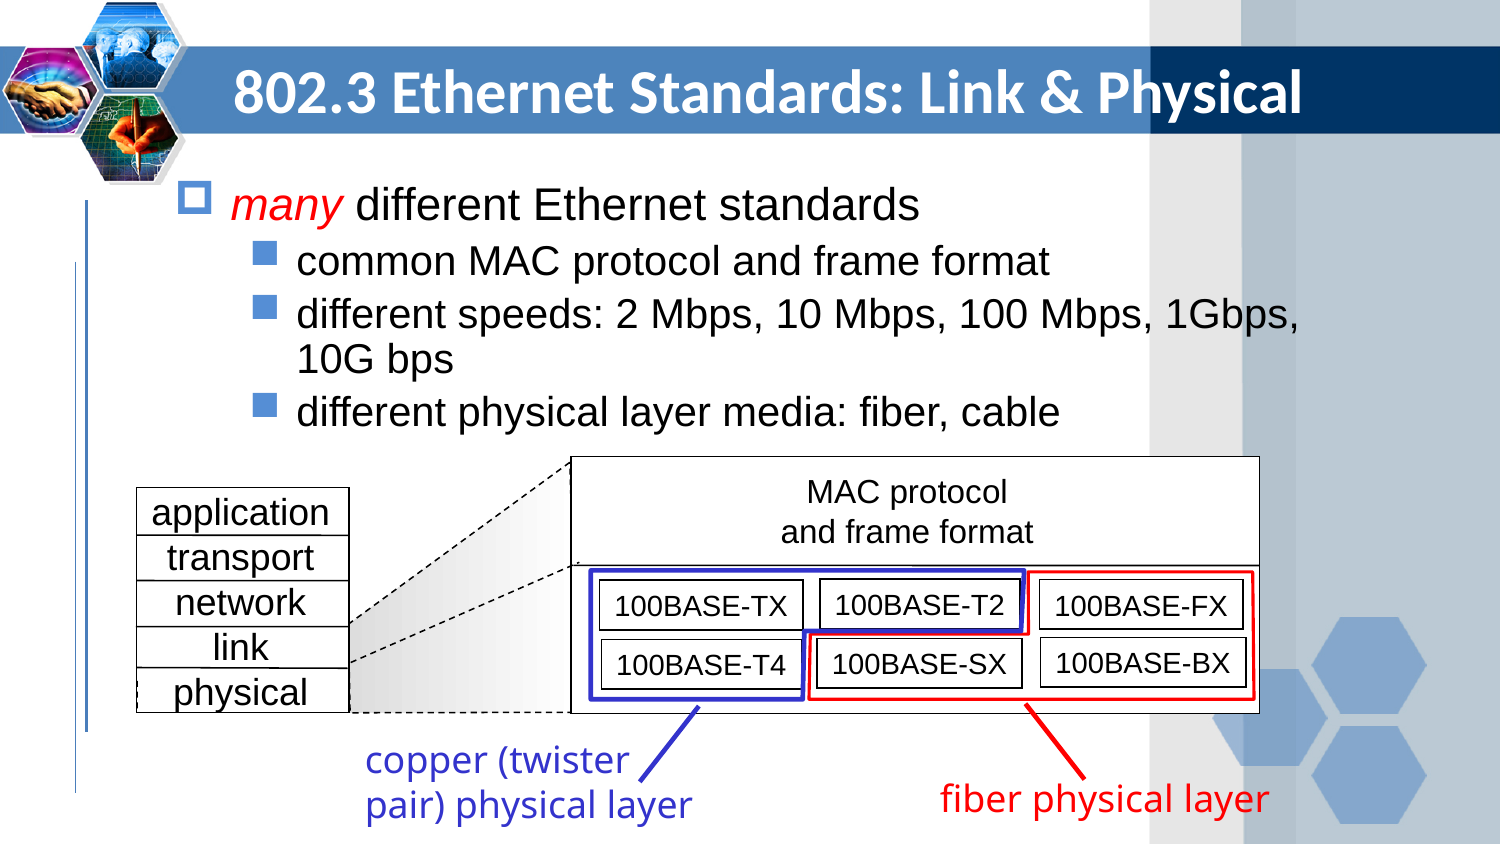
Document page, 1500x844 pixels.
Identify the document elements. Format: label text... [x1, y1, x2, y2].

text_box [571, 456, 1260, 570]
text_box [134, 480, 350, 724]
picture [0, 0, 1500, 844]
list 802.3 Ethernet Standards: Link & Physical Layers [218, 43, 1412, 115]
text_box [425, 462, 571, 568]
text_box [1027, 571, 1292, 829]
text_box MAC protocol and frame format [765, 463, 1049, 558]
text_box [347, 570, 1025, 835]
list many different Ethernet standards common MAC protocol and frame format different speeds: 2 Mbps, 10 Mbps, 100 Mbps, 1Gbps, 10G bps different physical layer media: fiber, cable [159, 173, 1388, 481]
